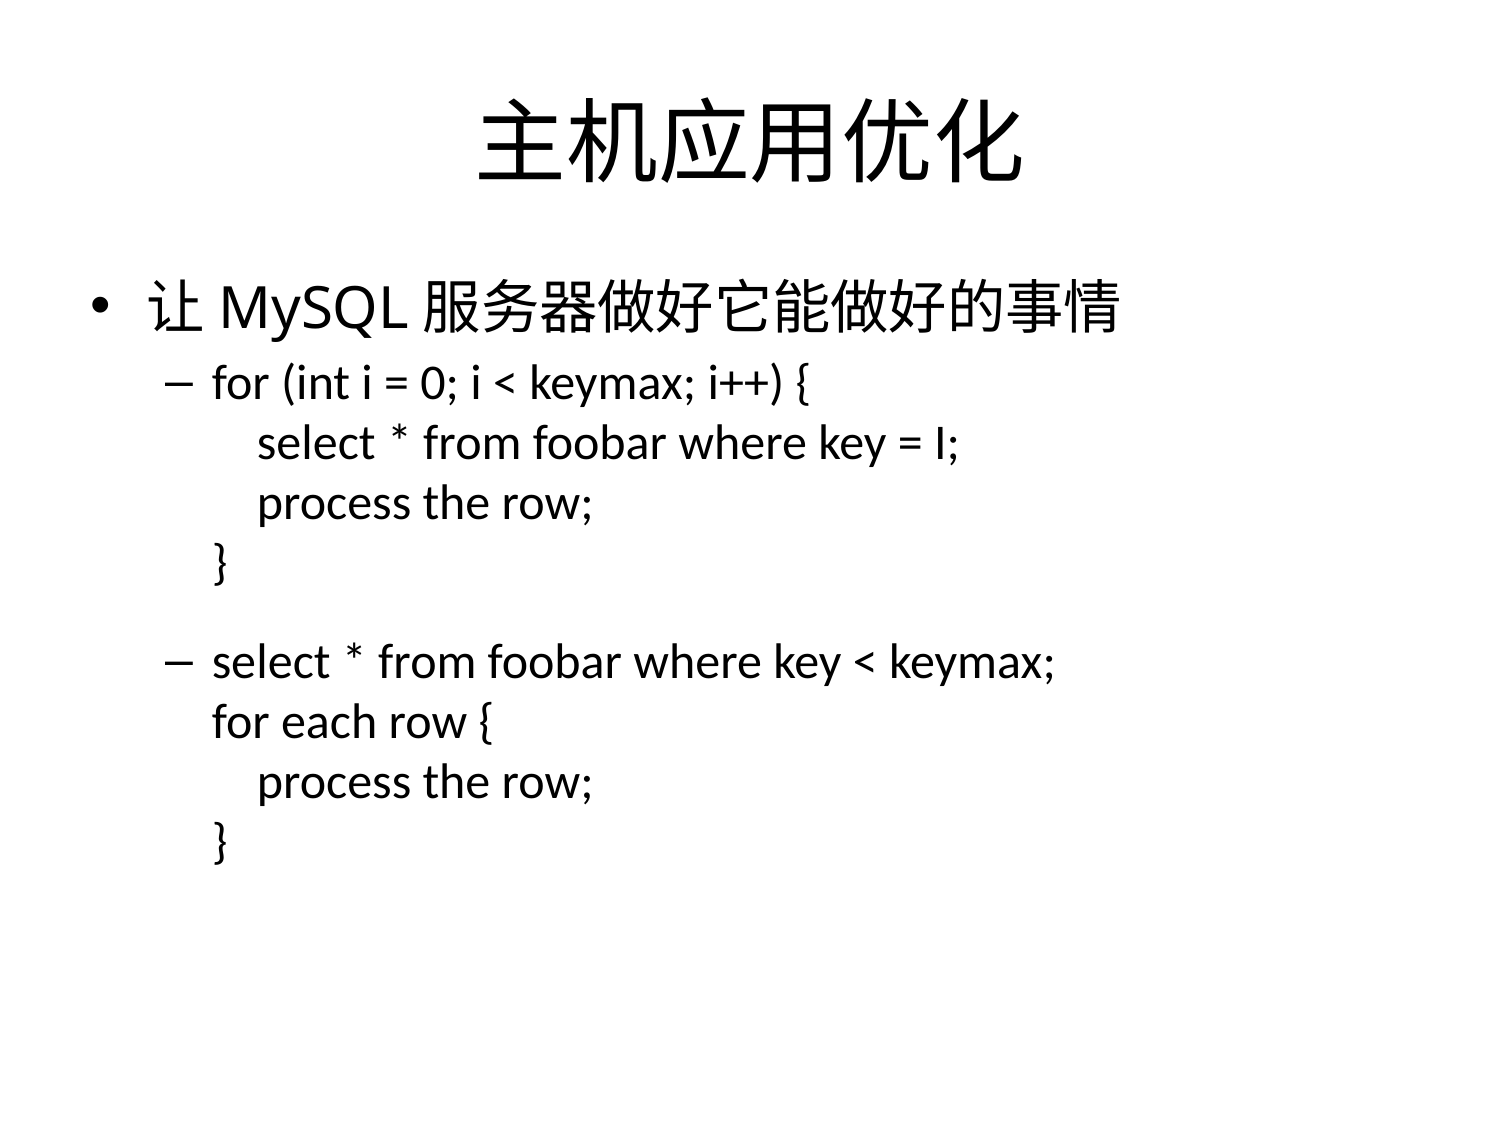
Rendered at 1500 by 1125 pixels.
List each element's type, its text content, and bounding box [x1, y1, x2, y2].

list 让MySQL服务器做好它能做好的事情 for (int i = 0; i < keymax; i++) { select * from foobar where key = I; process the row; } select * from foobar where key < keymax; for each row { process the row; } [75, 262, 1425, 1005]
title 主机应用优化 [75, 45, 1425, 233]
